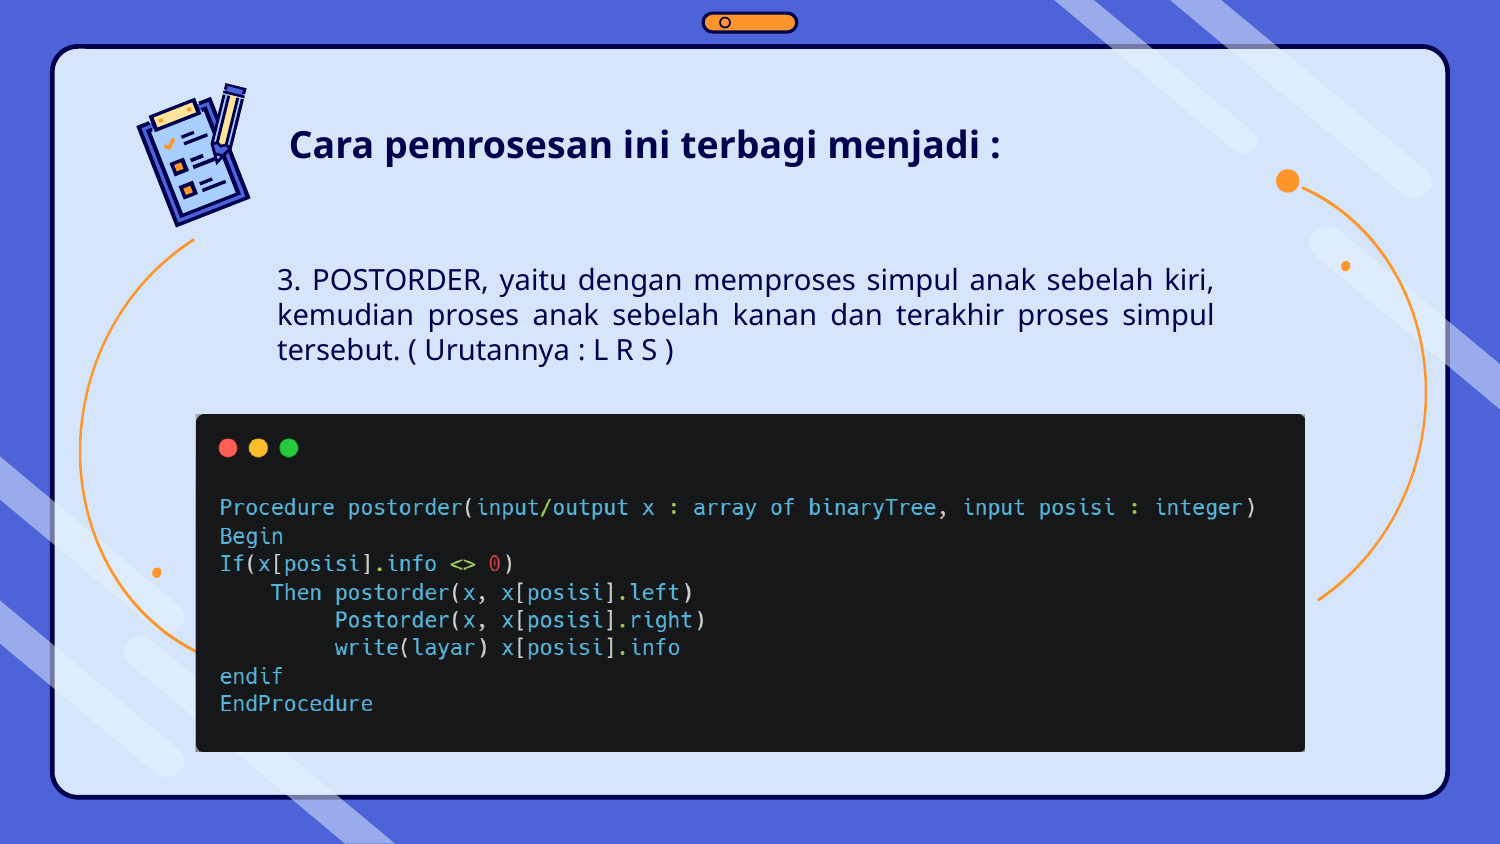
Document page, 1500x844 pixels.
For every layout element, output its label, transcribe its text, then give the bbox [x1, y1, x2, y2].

text_box Cara pemrosesan ini terbagi menjadi : [273, 105, 1050, 181]
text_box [152, 102, 233, 217]
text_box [1222, 171, 1465, 615]
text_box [215, 84, 238, 167]
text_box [41, 224, 284, 668]
text_box 3. POSTORDER, yaitu dengan memproses simpul anak sebelah kiri, kemudian proses anak sebelah kanan dan terakhir proses simpul tersebut. ( Urutannya : L R S ) [288, 246, 1217, 381]
picture [194, 414, 1306, 752]
